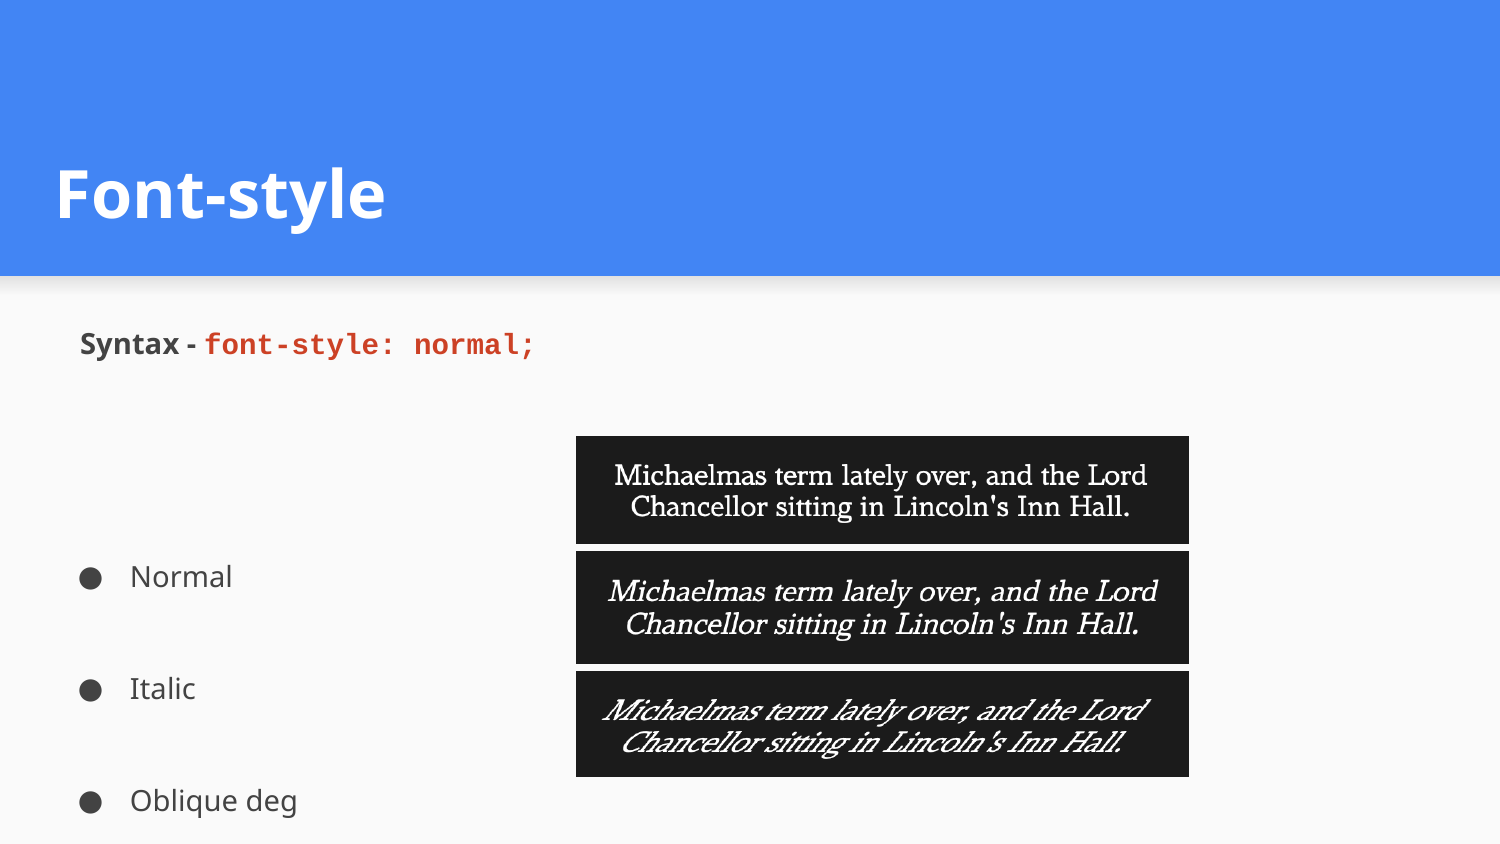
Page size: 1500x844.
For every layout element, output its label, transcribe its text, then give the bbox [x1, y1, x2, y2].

picture [576, 551, 1189, 665]
list Normal Italic Oblique deg [39, 466, 553, 798]
text_box Syntax - font-style: normal; [65, 310, 1188, 416]
picture [576, 436, 1189, 545]
title Font-style [39, 121, 1389, 248]
picture [576, 671, 1189, 778]
